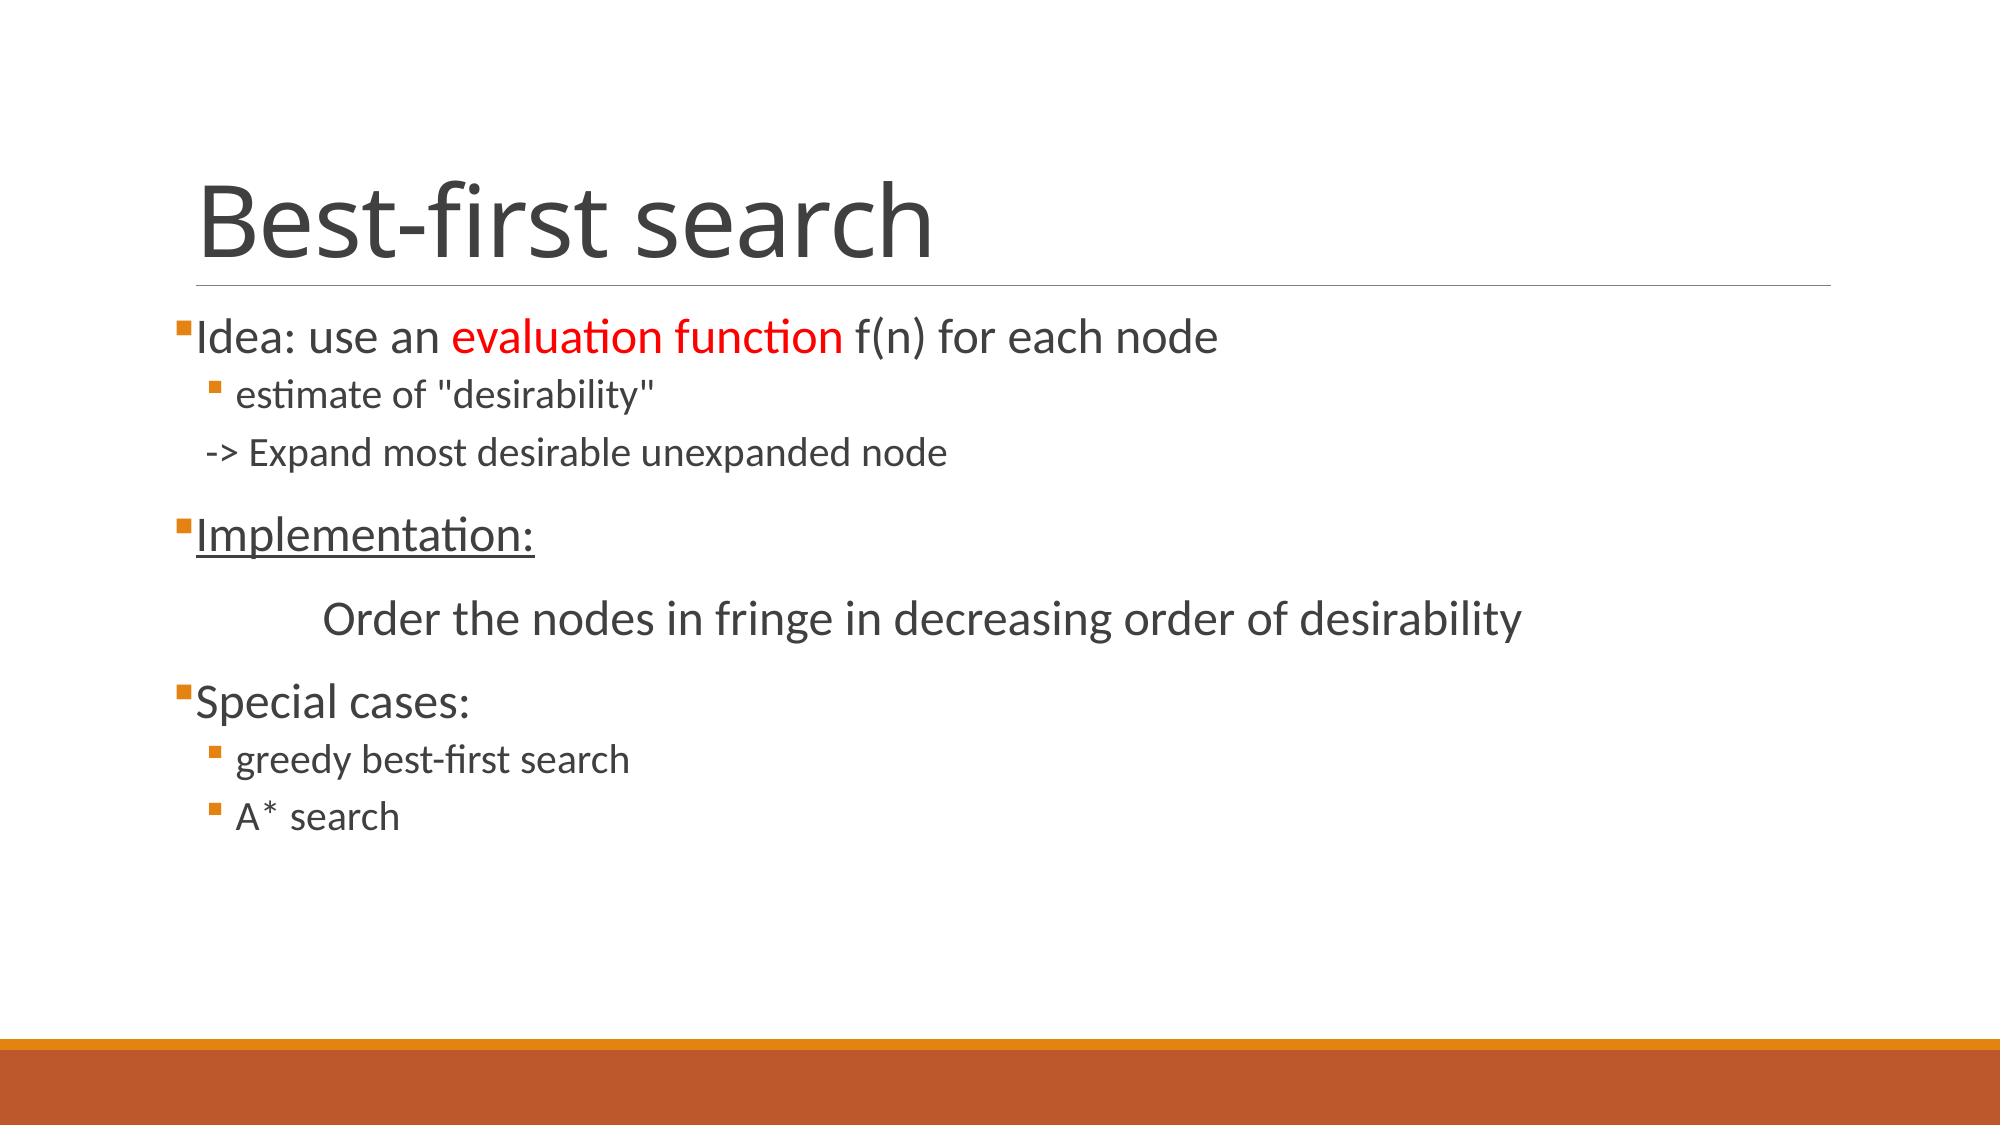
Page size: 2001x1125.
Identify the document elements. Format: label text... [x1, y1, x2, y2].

title Best-first search [180, 47, 1830, 285]
list Idea: use an evaluation function f(n) for each node estimate of "desirability" -> Expand most desirable unexpanded node Implementation: Order the nodes in fringe in decreasing order of desirability Special cases: greedy best-first search A* search [172, 302, 1823, 963]
